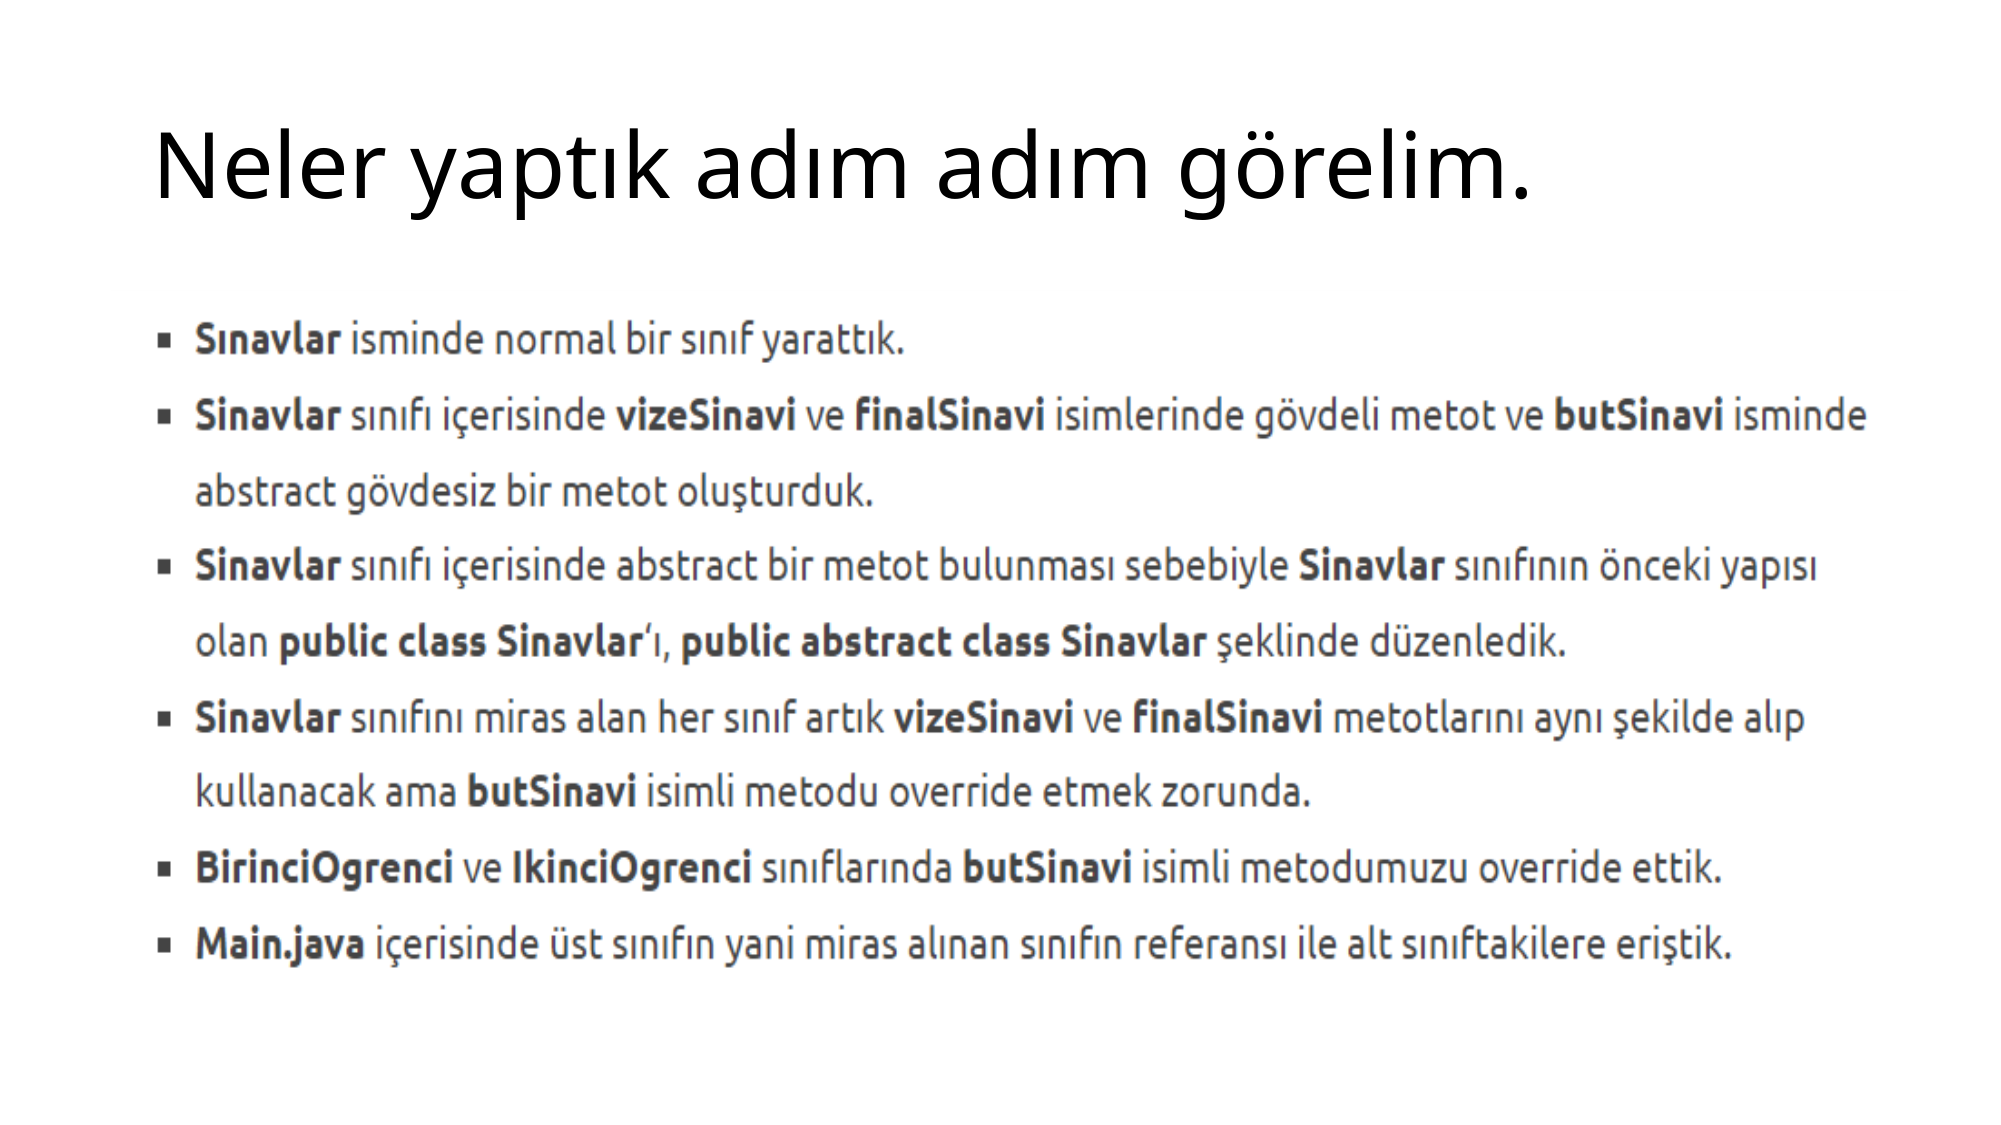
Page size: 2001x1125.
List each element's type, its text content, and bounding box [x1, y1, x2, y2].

picture [111, 289, 1908, 1027]
title Neler yaptık adım adım görelim. [137, 59, 1863, 278]
